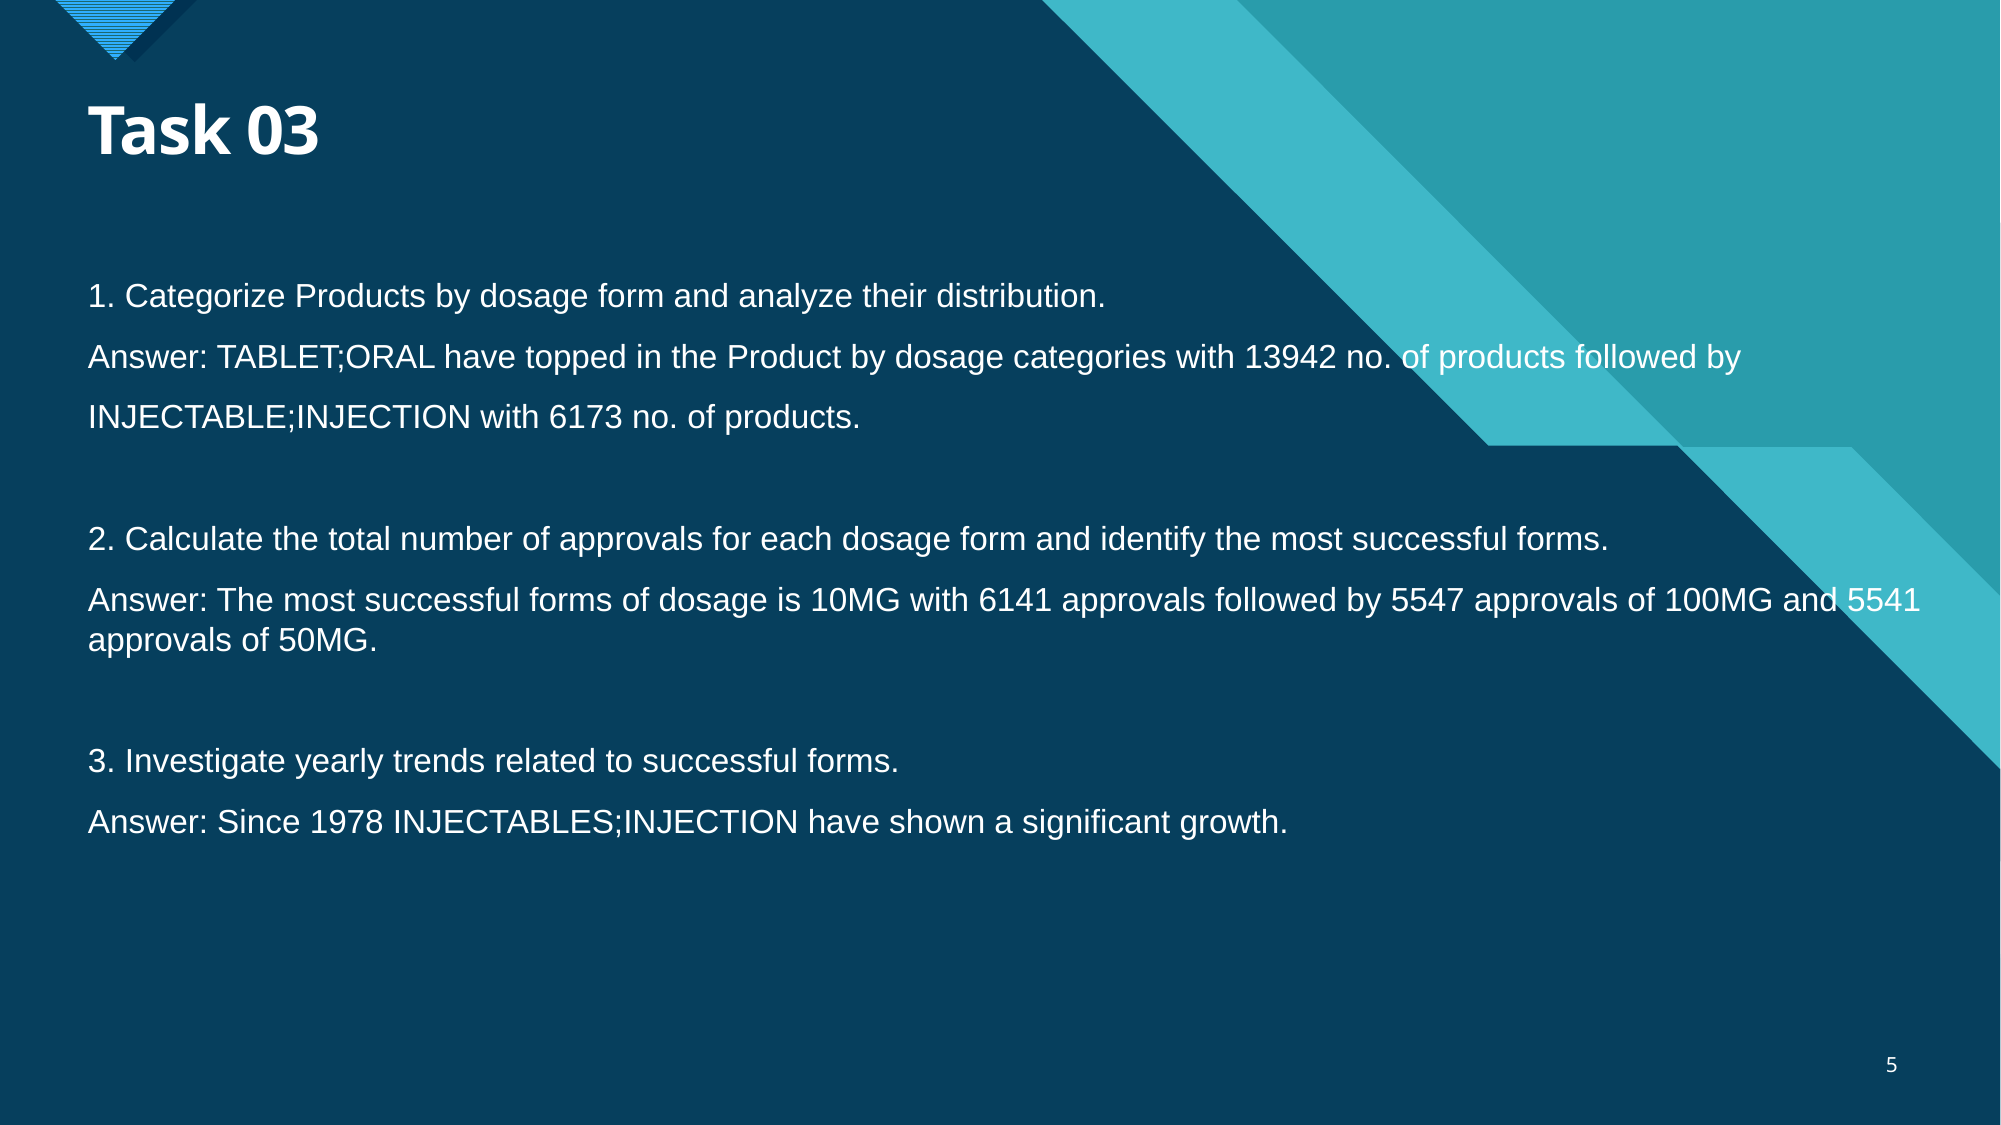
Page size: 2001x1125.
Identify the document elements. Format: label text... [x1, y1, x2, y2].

list 1. Categorize Products by dosage form and analyze their distribution. Answer: TABLET;ORAL have topped in the Product by dosage categories with 13942 no. of products followed by INJECTABLE;INJECTION with 6173 no. of products. 2. Calculate the total number of approvals for each dosage form and identify the most successful forms. Answer: The most successful forms of dosage is 10MG with 6141 approvals followed by 5547 approvals of 100MG and 5541 approvals of 50MG. 3. Investigate yearly trends related to successful forms. Answer: Since 1978 INJECTABLES;INJECTION have shown a significant growth. [72, 266, 1963, 1096]
title Task 03 [72, 89, 1913, 177]
slide_number 5 [1845, 1035, 1913, 1096]
